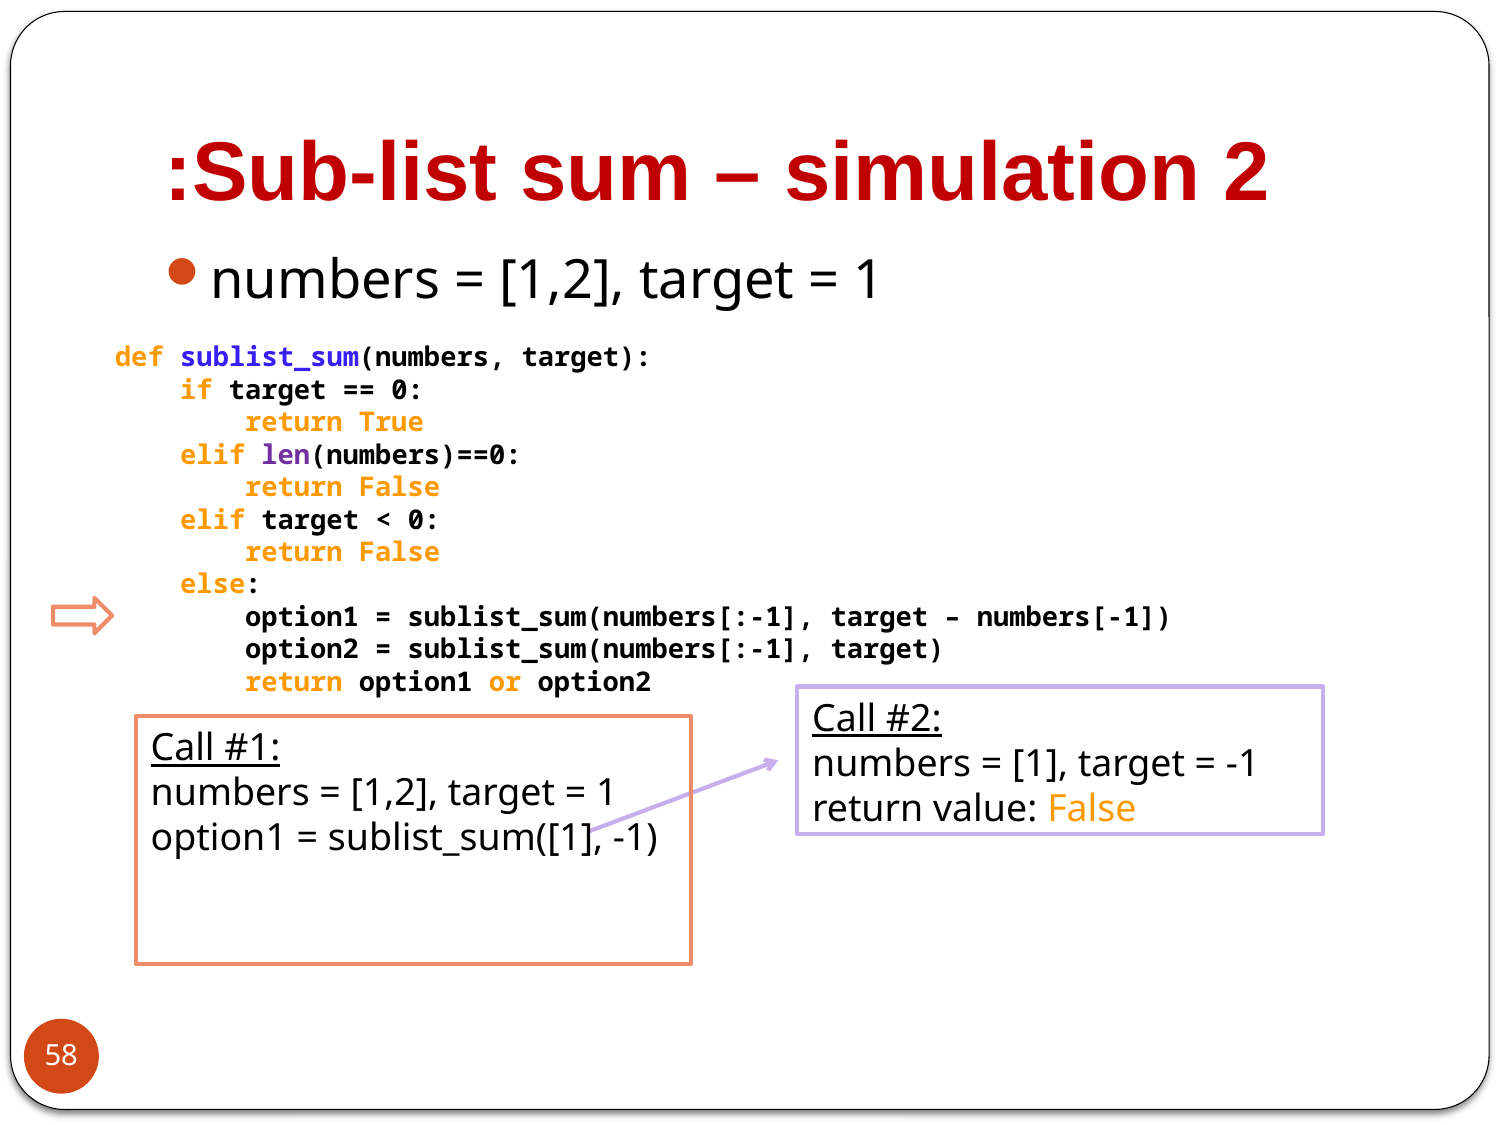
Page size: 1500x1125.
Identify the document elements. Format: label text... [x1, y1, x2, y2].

text_box [51, 596, 100, 635]
slide_number 58 [23, 1018, 99, 1094]
text_box Call #2: numbers = [1], target = -1 return value: False [796, 685, 1324, 835]
title Sub-list sum – simulation 2: [150, 45, 1425, 233]
text_box def sublist_sum(numbers, target): if target == 0: return True elif len(numbers)==0: return False elif target < 0: return False else: option1 = sublist_sum(numbers[:-1], target – numbers[-1]) option2 = sublist_sum(numbers[:-1], target) return option1 or option2 [100, 332, 1211, 705]
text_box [588, 760, 779, 832]
list numbers = [1,2], target = 1 [150, 237, 1425, 988]
text_box Call #1: numbers = [1,2], target = 1 option1 = sublist_sum([1], -1) [135, 715, 692, 965]
